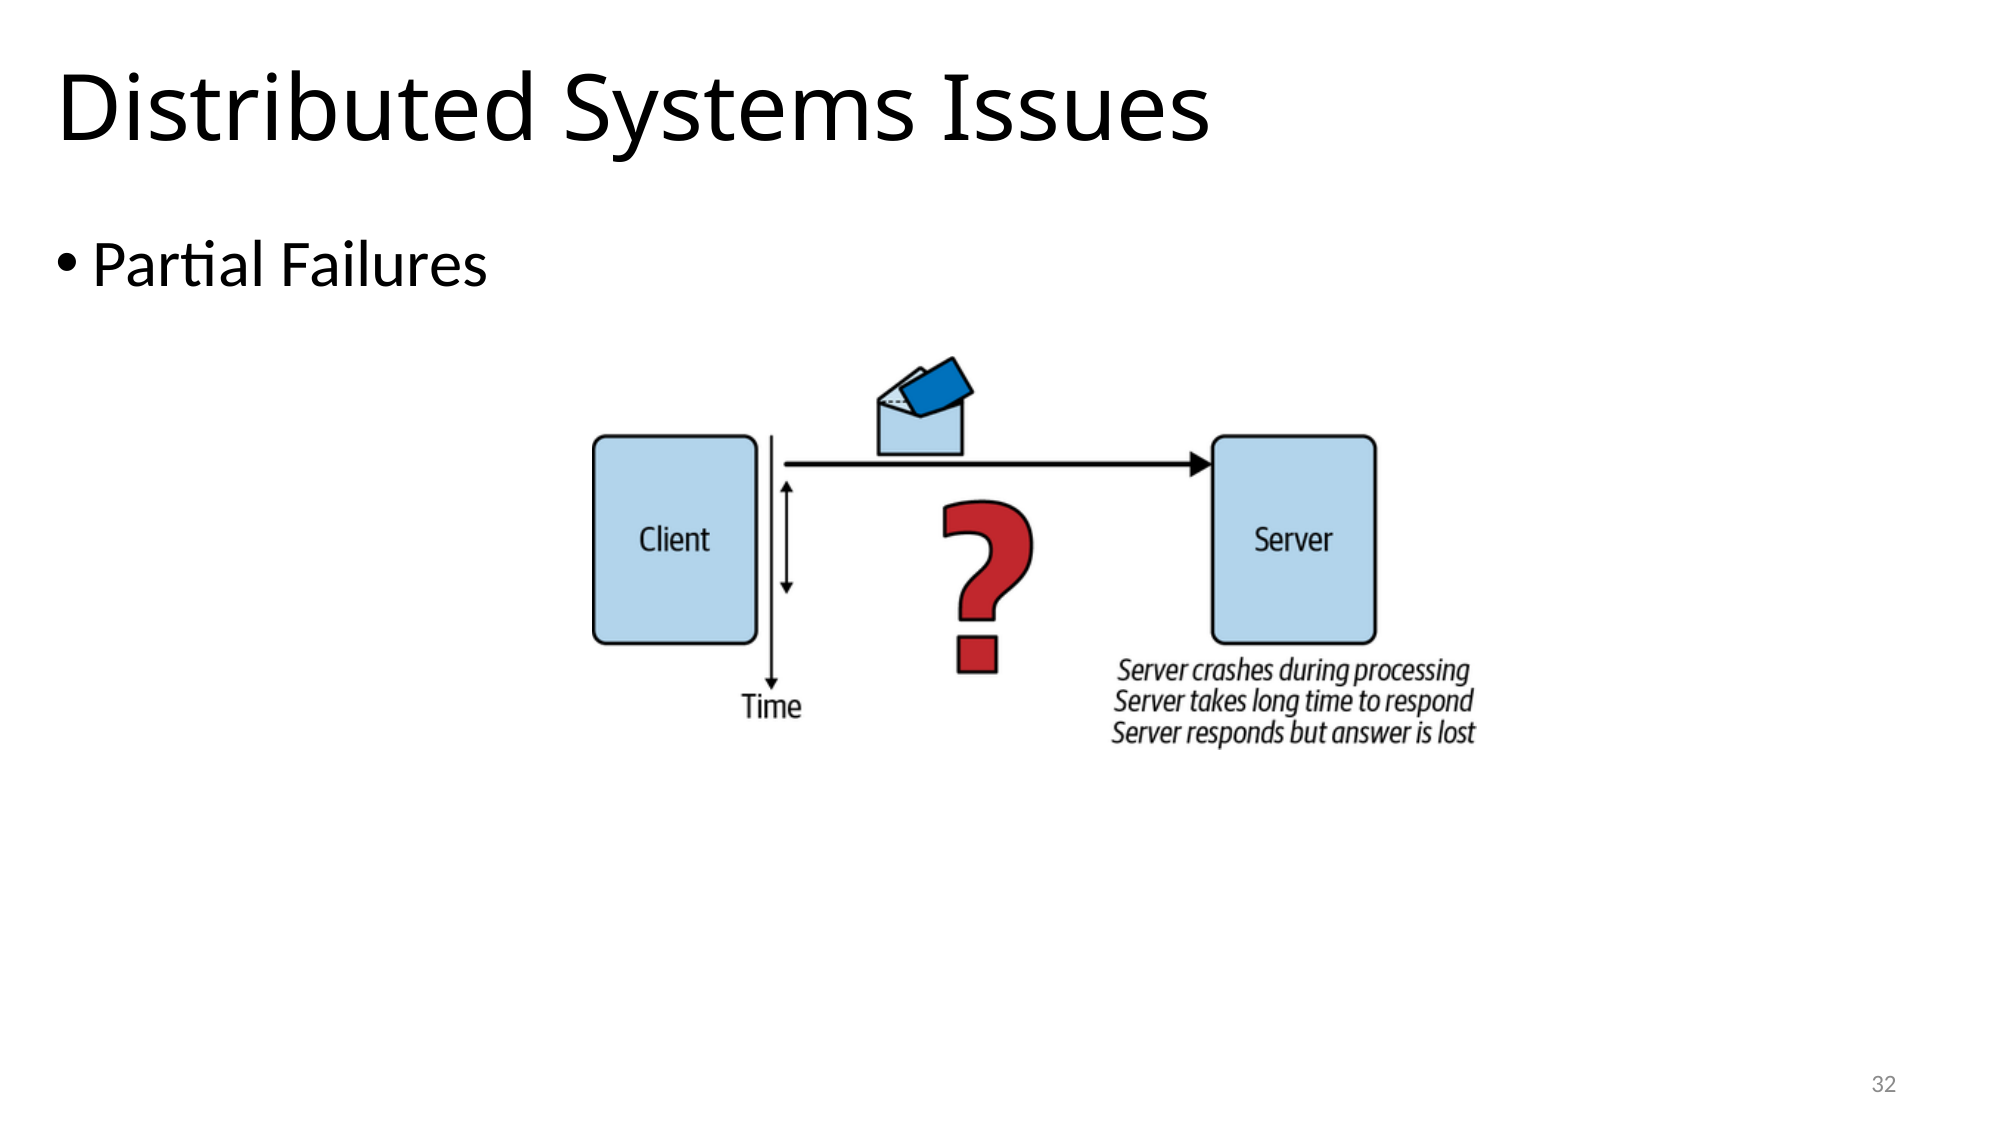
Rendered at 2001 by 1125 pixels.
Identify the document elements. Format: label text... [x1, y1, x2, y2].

picture [592, 356, 1477, 750]
list Partial Failures [40, 221, 1955, 1021]
title Distributed Systems Issues [40, 35, 1955, 187]
